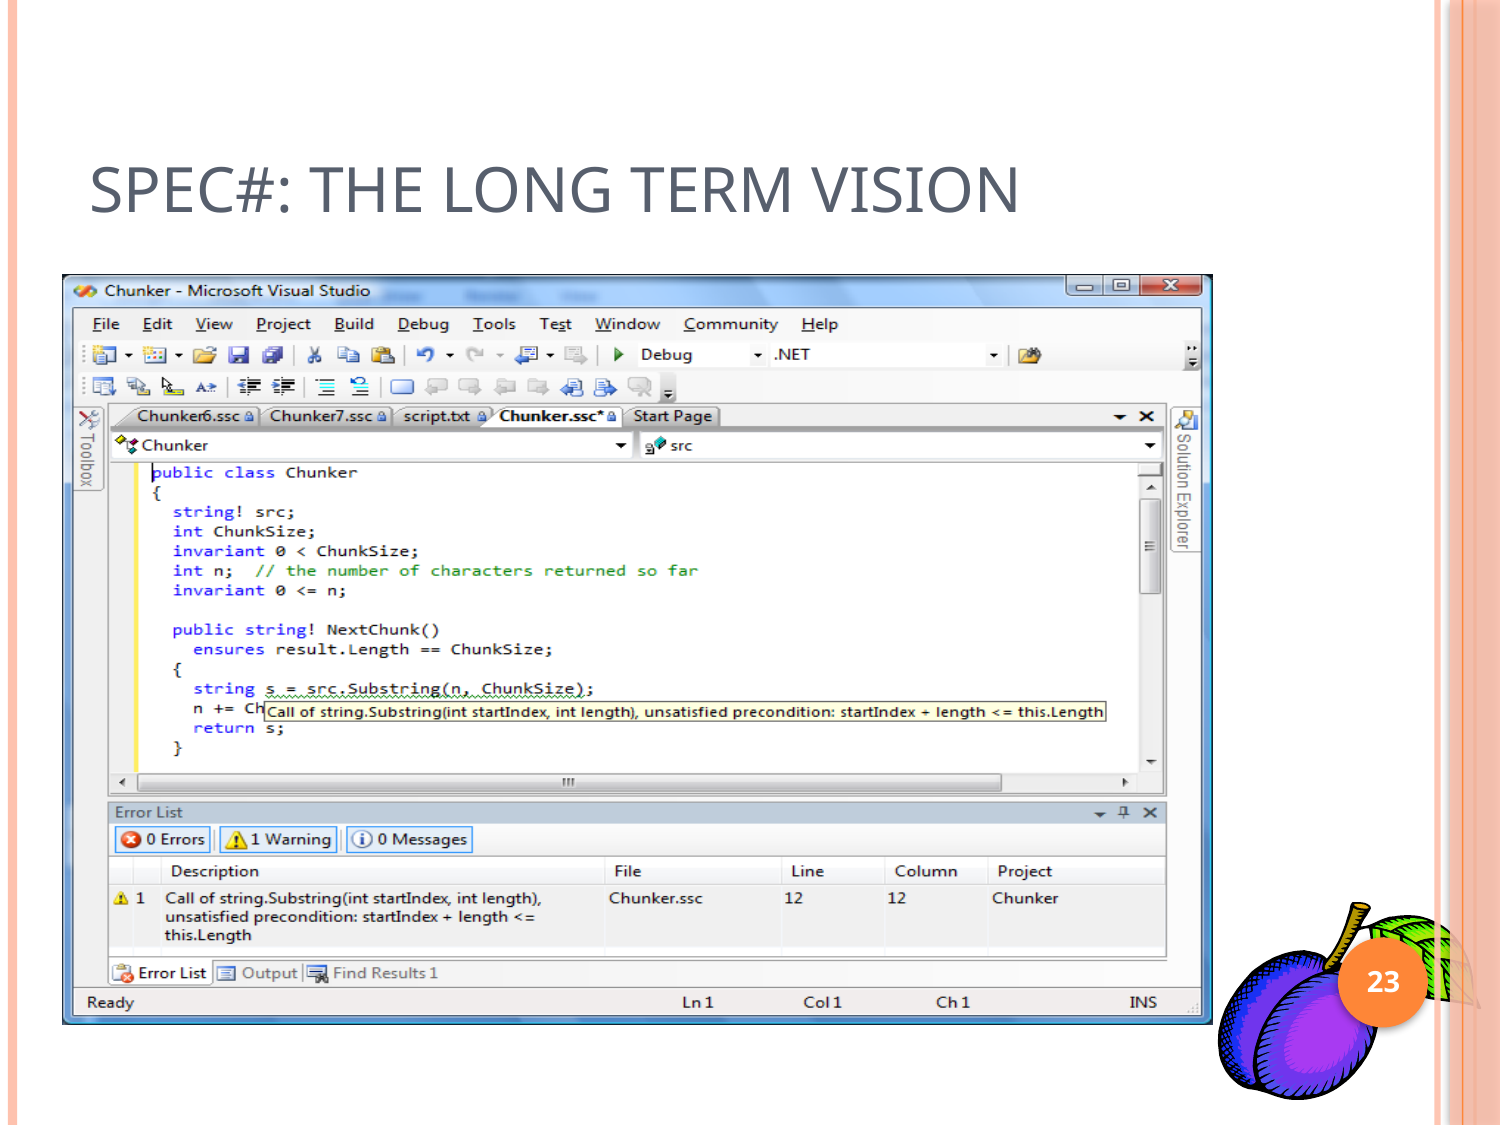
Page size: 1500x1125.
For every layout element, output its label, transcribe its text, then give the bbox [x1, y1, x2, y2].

picture [61, 274, 1213, 1026]
slide_number 23 [1333, 940, 1434, 1027]
title Spec#: The Long Term Vision [75, 45, 1300, 233]
